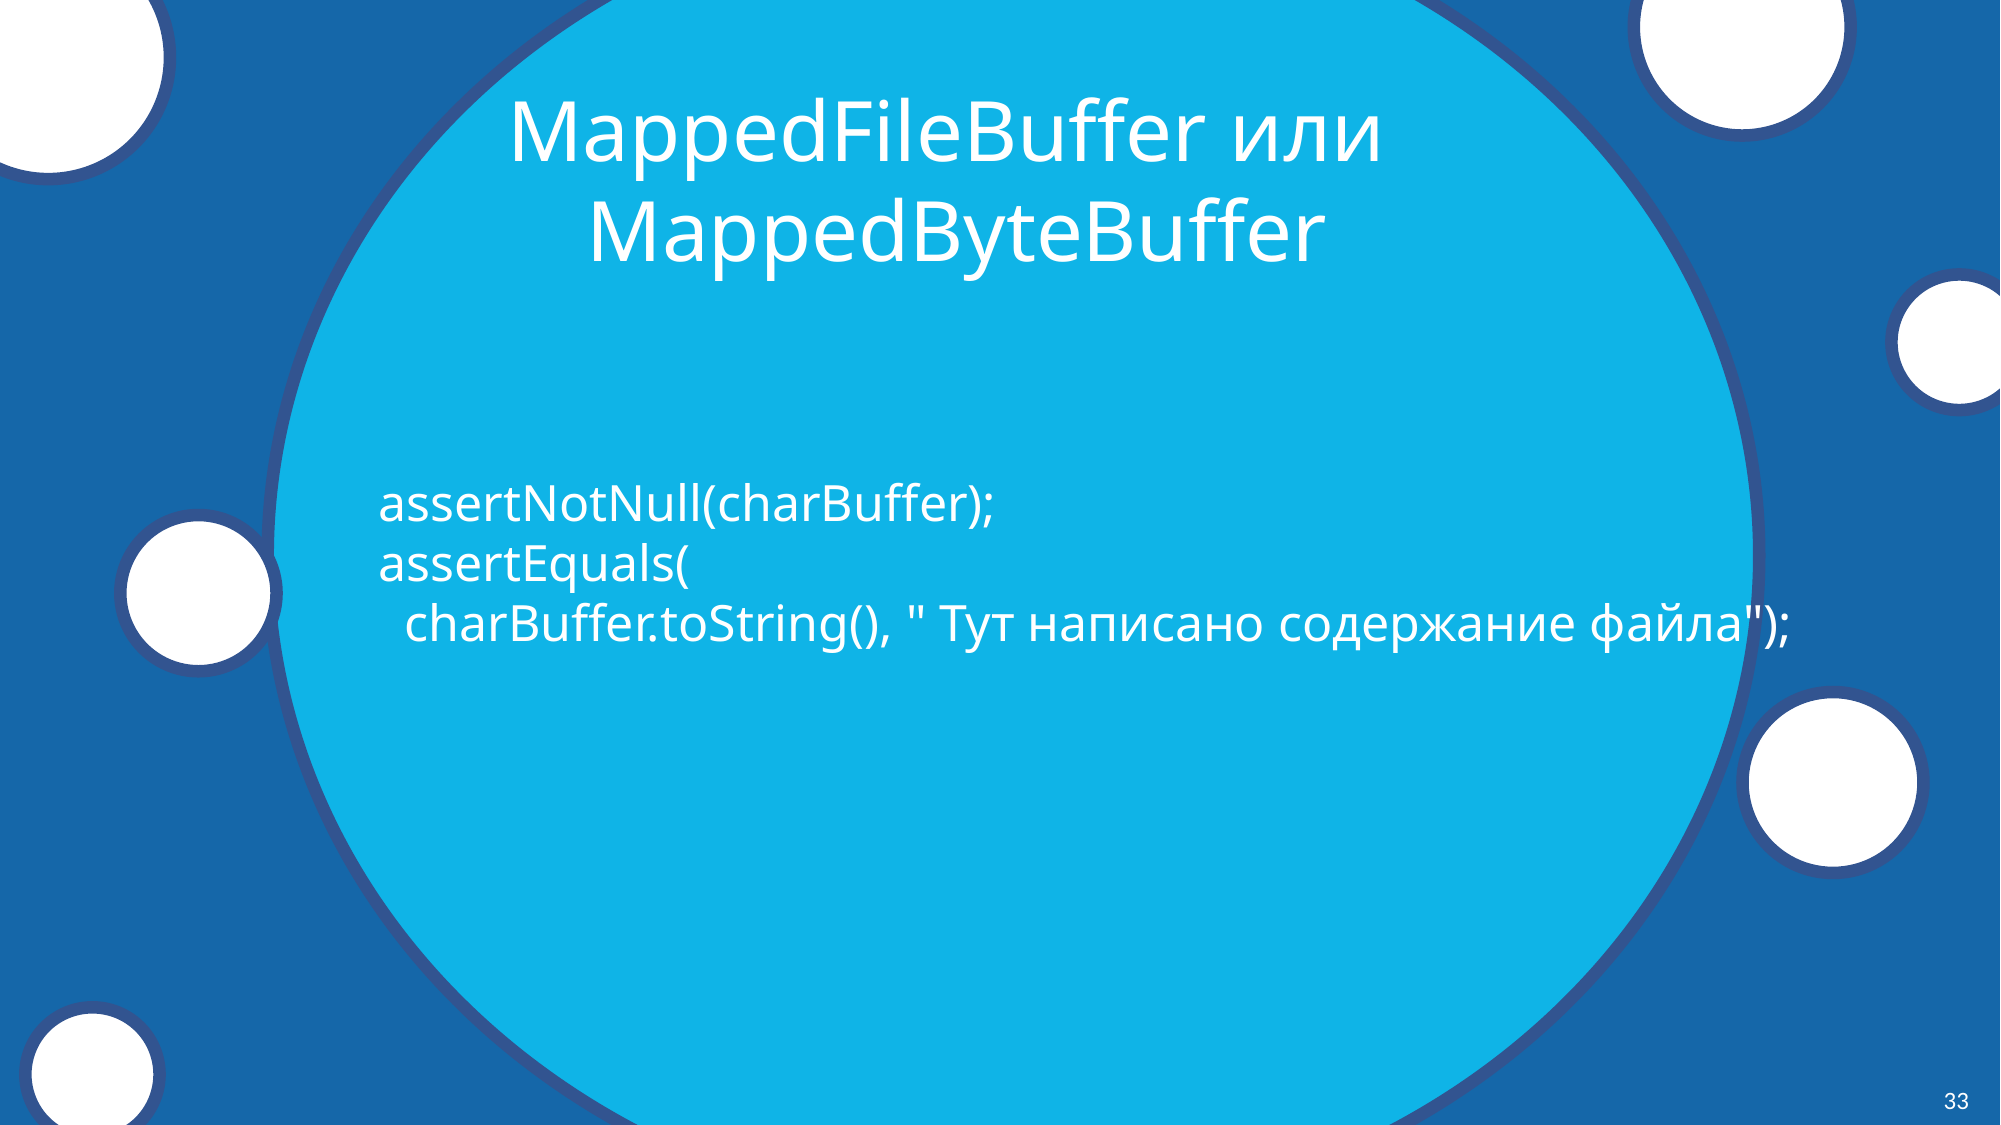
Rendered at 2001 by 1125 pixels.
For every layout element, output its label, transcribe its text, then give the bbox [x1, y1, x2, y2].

text_box [0, 0, 171, 181]
text_box 33 [1534, 1069, 1985, 1125]
text_box [1632, 0, 1852, 137]
text_box [1890, 273, 2000, 412]
text_box MappedFileBuffer или MappedByteBuffer [321, 70, 1593, 286]
text_box [499, 0, 1527, 70]
text_box [1741, 690, 1925, 874]
text_box [266, 133, 1754, 1125]
text_box [24, 1006, 161, 1125]
text_box assertNotNull(charBuffer); assertEquals( charBuffer.toString(), " Тут написано содержание файла"); [363, 464, 1924, 660]
text_box [119, 513, 278, 673]
